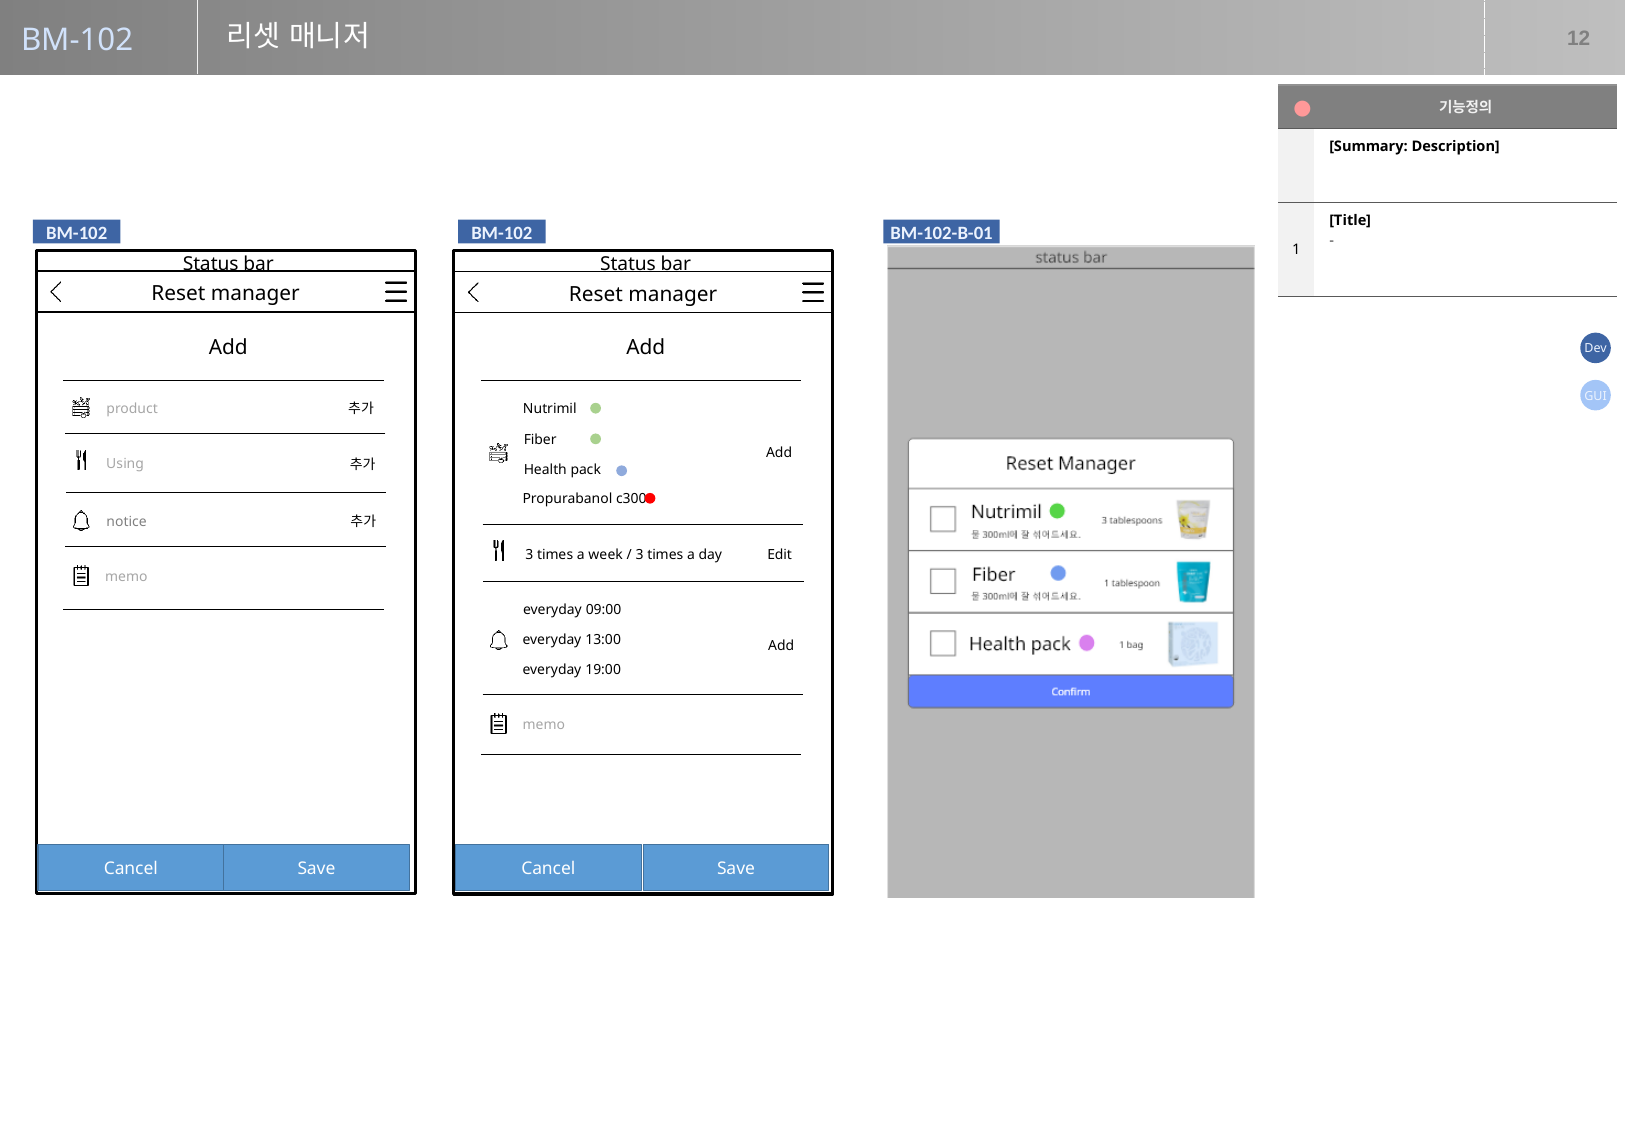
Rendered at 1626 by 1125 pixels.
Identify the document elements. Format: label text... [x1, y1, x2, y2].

picture [488, 630, 509, 651]
text_box GUI [1578, 377, 1613, 413]
text_box BM-102-B-01 [881, 218, 1002, 246]
picture [488, 713, 509, 734]
text_box BM-102 [456, 218, 548, 242]
table_cell [Title] - [1314, 203, 1617, 296]
picture [488, 443, 509, 464]
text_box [453, 243, 833, 895]
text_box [35, 243, 416, 894]
text_box BM-102 [31, 218, 122, 245]
table_cell 1 [1278, 203, 1314, 296]
picture [71, 510, 92, 531]
picture [71, 565, 92, 586]
table_cell [Summary: Description] [1314, 129, 1617, 202]
picture [886, 245, 1255, 898]
table_header 기능정의 [1314, 86, 1617, 128]
text_box Dev [1578, 330, 1613, 366]
title 리셋 매니저 [226, 9, 1463, 59]
table_header ● [1278, 86, 1314, 128]
picture [488, 540, 509, 561]
slide_number 12 [1497, 9, 1606, 59]
picture [71, 397, 92, 418]
list BM-102 [21, 12, 199, 64]
picture [71, 450, 92, 471]
table_cell [1278, 129, 1314, 202]
